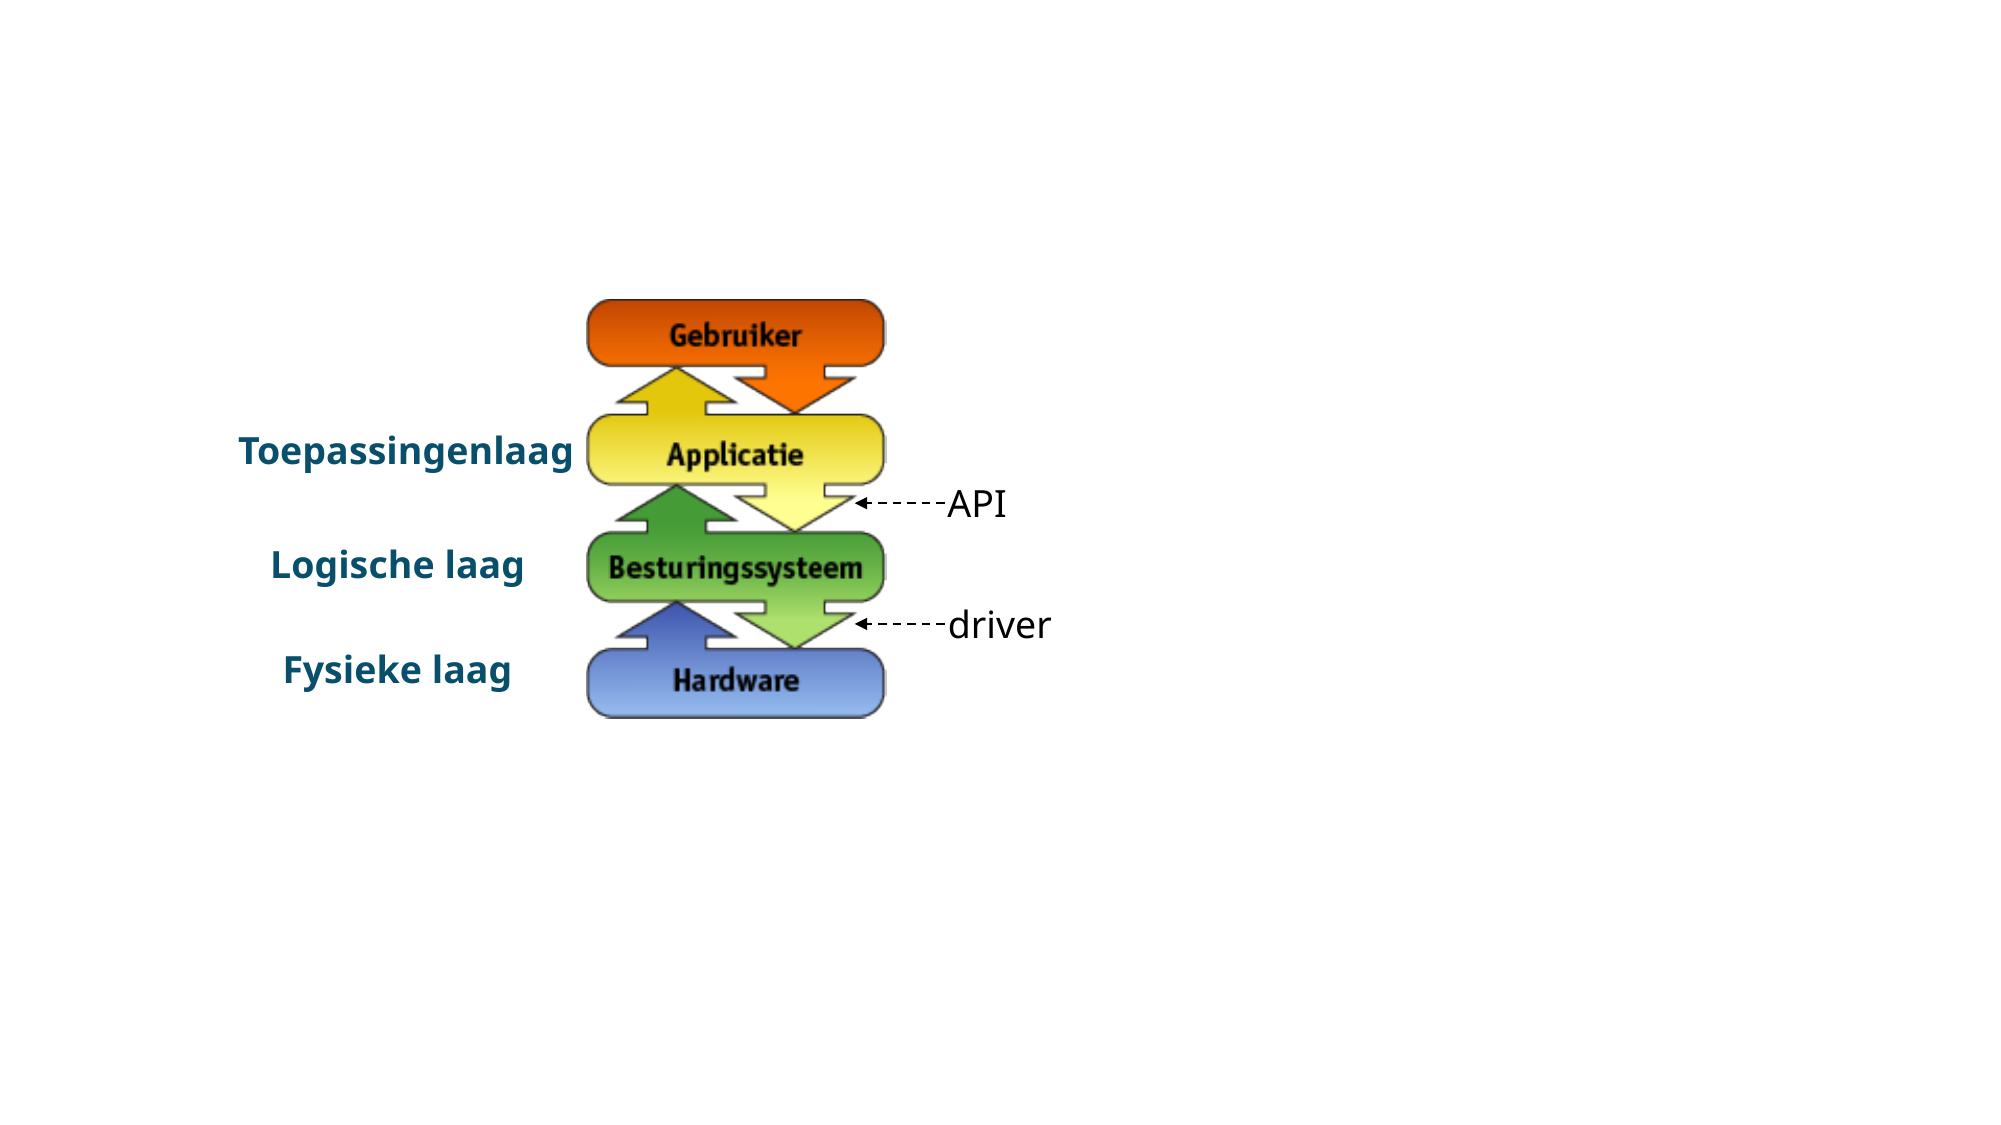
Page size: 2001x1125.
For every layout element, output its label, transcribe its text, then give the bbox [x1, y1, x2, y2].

text_box Toepassingenlaag [223, 419, 585, 480]
text_box driver [933, 593, 1075, 654]
picture [585, 299, 887, 719]
text_box API [932, 472, 1039, 533]
text_box Fysieke laag [267, 638, 585, 699]
text_box Logische laag [255, 533, 585, 593]
